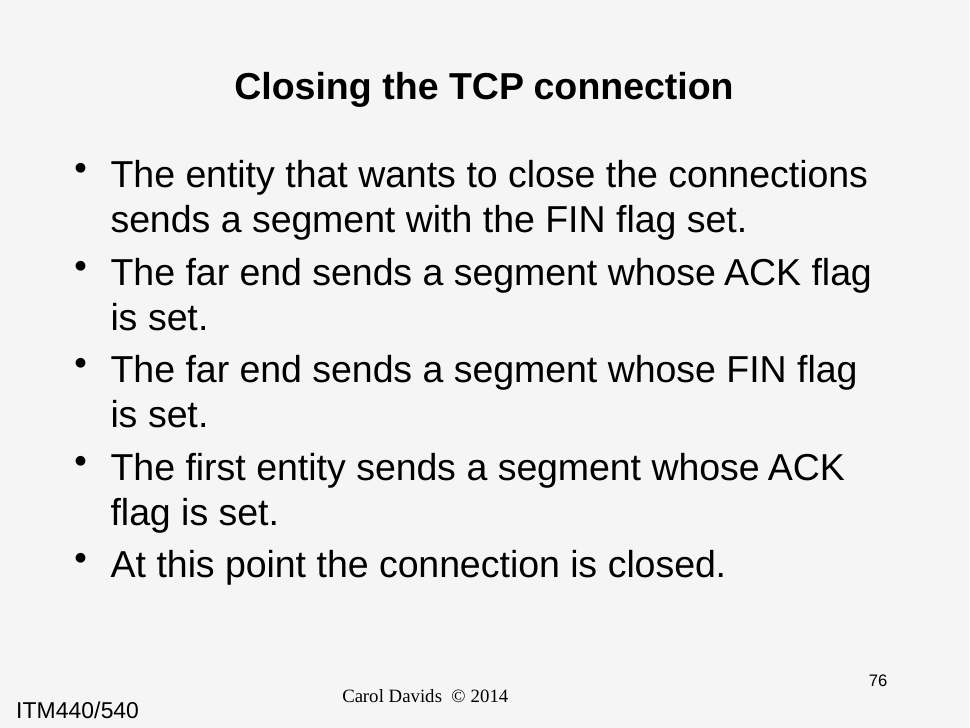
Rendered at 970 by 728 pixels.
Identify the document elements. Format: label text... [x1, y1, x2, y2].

list The entity that wants to close the connections sends a segment with the FIN flag set. The far end sends a segment whose ACK flag is set. The far end sends a segment whose FIN flag is set. The first entity sends a segment whose ACK flag is set. At this point the connection is closed. [64, 145, 897, 675]
footer Carol Davids © 2014 [255, 678, 596, 728]
title Closing the TCP connection [72, 32, 897, 138]
